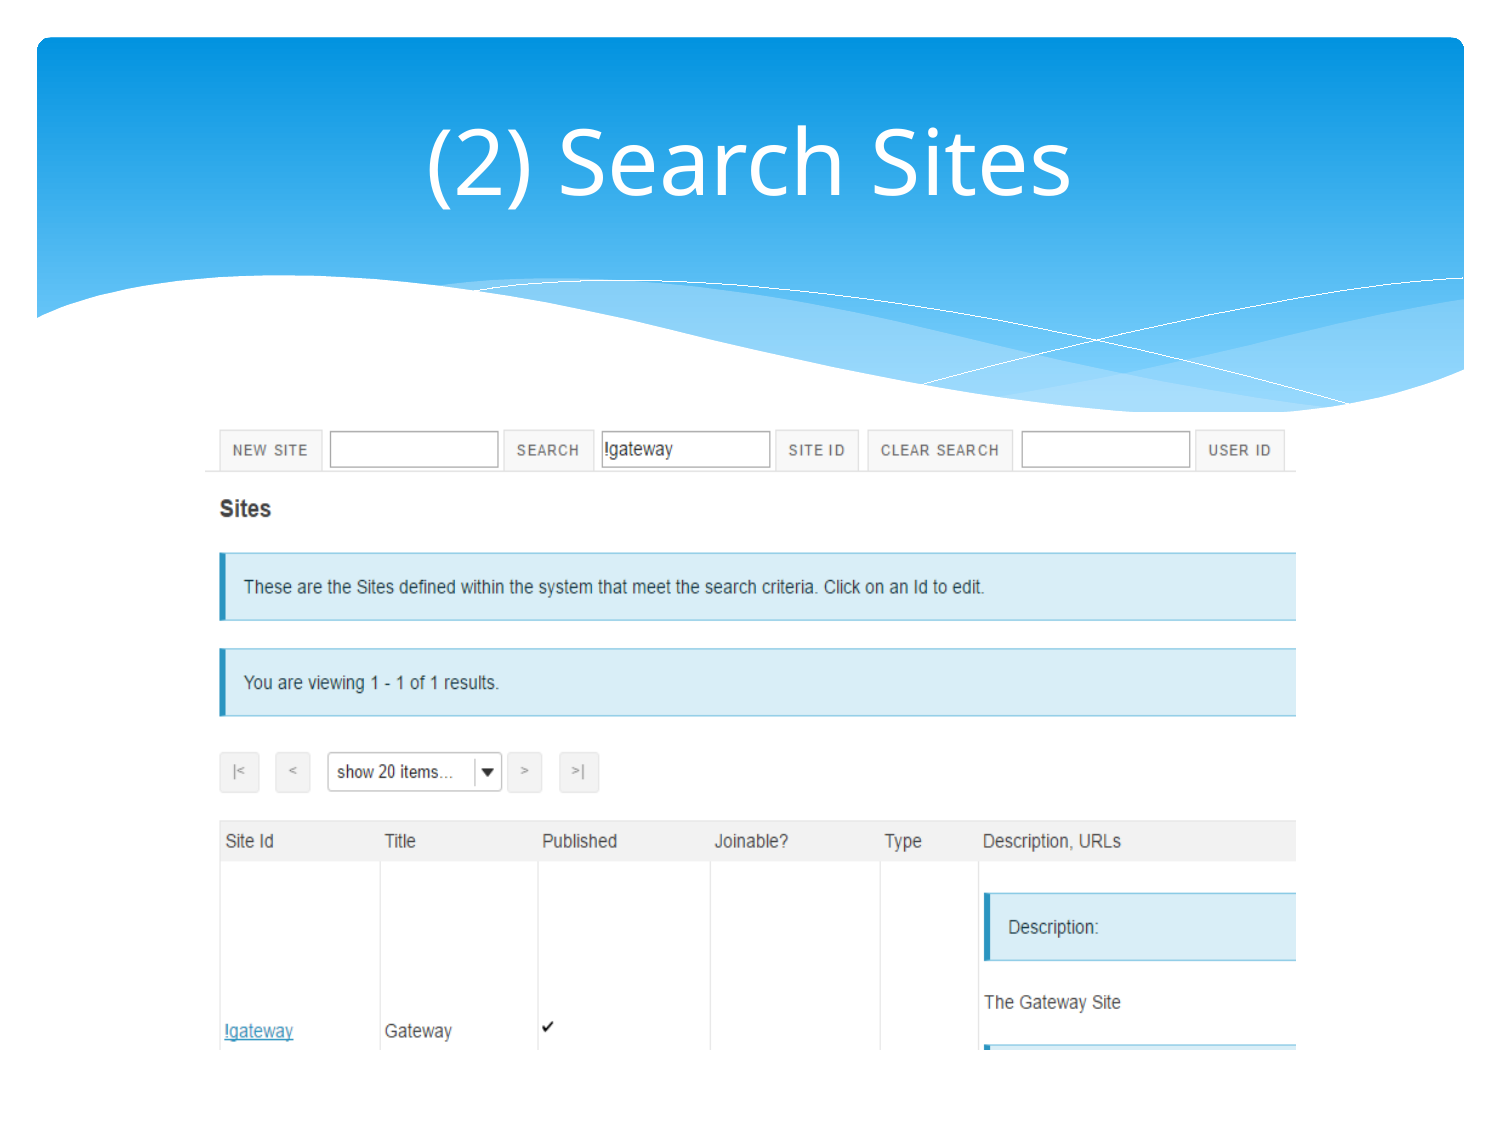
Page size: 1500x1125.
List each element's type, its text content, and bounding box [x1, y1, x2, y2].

title (2) Search Sites [75, 55, 1425, 261]
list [205, 412, 1296, 1051]
